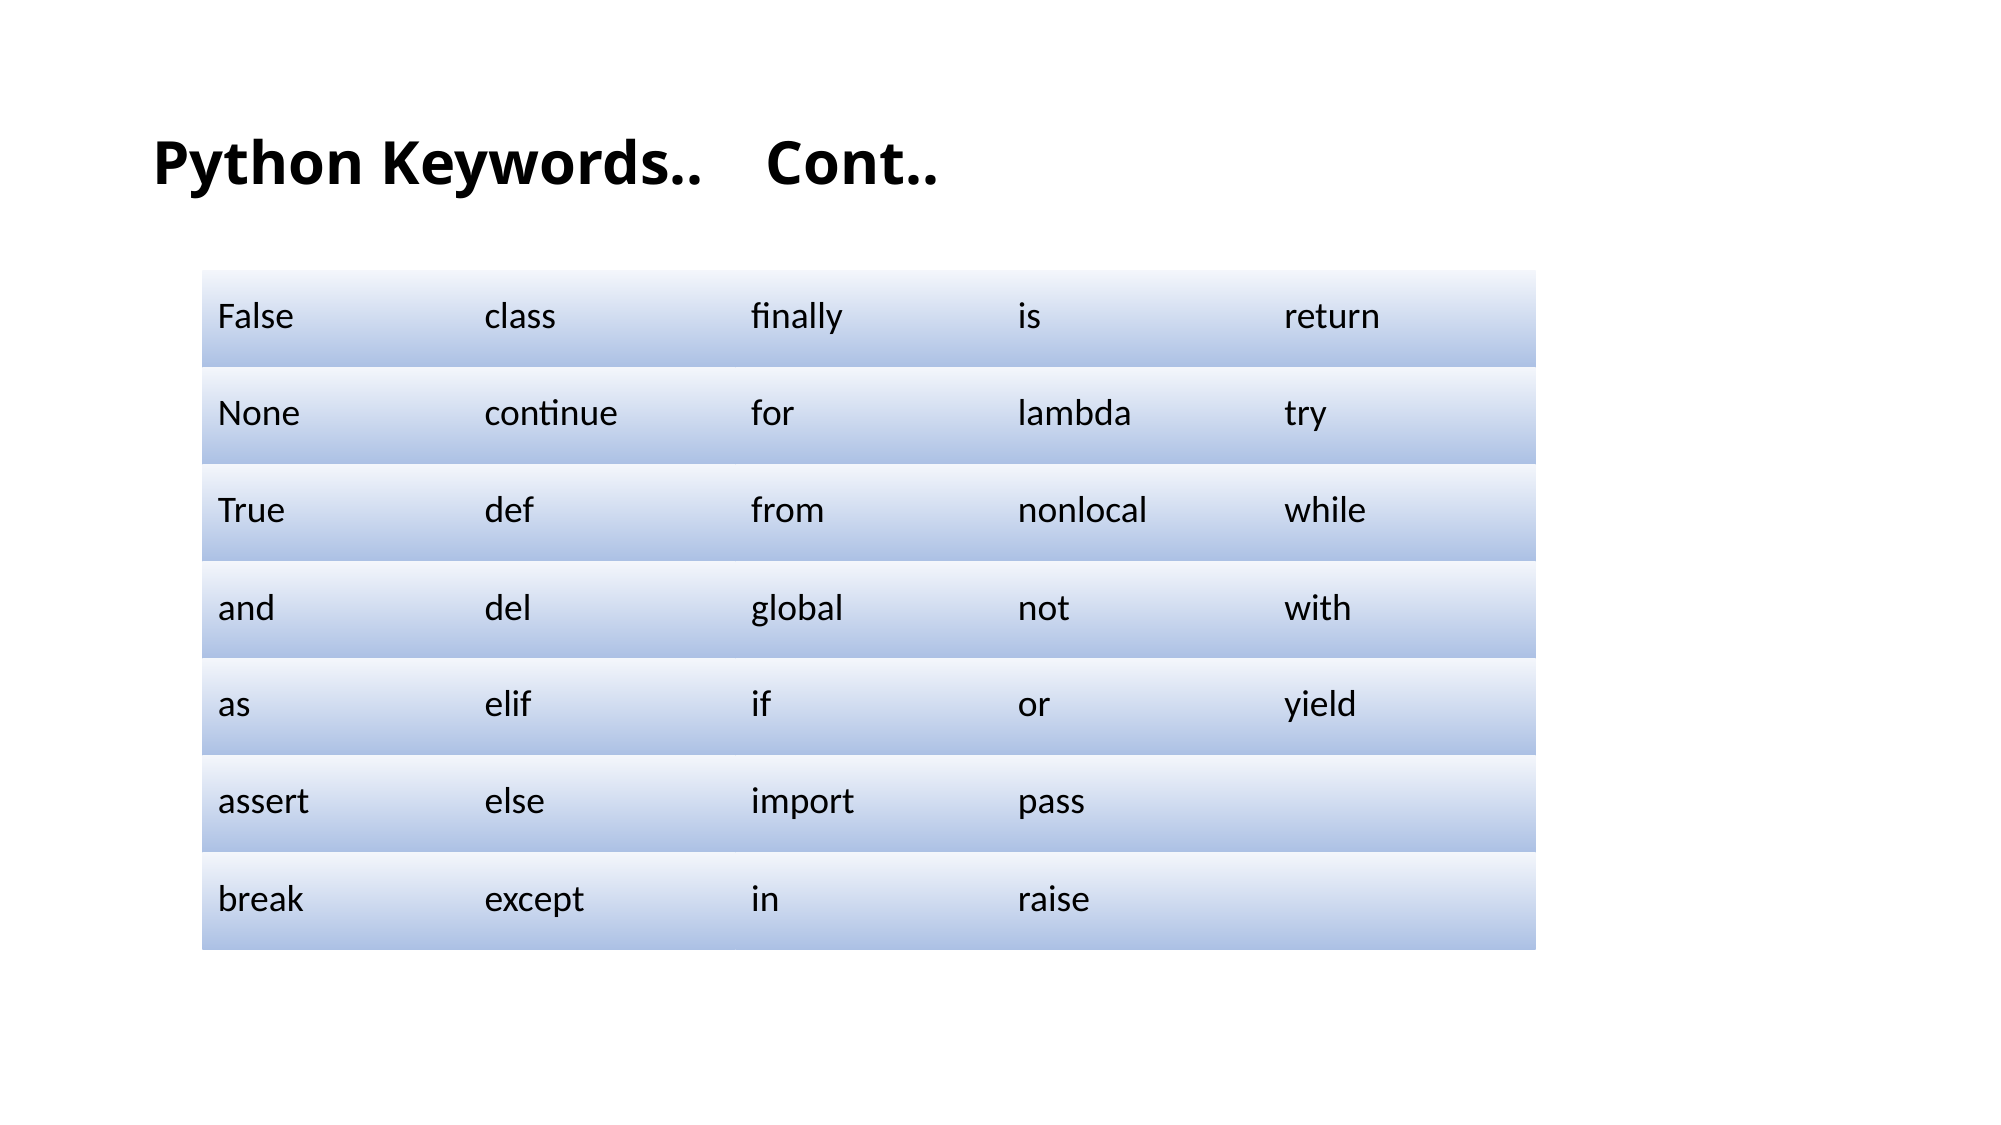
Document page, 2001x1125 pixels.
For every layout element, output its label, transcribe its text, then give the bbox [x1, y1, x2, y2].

table_cell try [1269, 367, 1535, 464]
table_cell while [1269, 464, 1535, 561]
table_cell if [736, 658, 1002, 755]
table_header False [202, 270, 469, 367]
table_cell elif [469, 658, 736, 755]
table_cell or [1002, 658, 1269, 755]
table_cell yield [1269, 658, 1535, 755]
table_cell [1269, 852, 1535, 949]
table_cell continue [469, 367, 736, 464]
table_cell in [736, 852, 1002, 949]
table_cell for [736, 367, 1002, 464]
table_cell None [202, 367, 469, 464]
title Python Keywords.. Cont.. [137, 59, 1863, 278]
table_cell [1269, 755, 1535, 852]
table_cell and [202, 561, 469, 658]
table_cell from [736, 464, 1002, 561]
table_cell with [1269, 561, 1535, 658]
table_cell else [469, 755, 736, 852]
table_header finally [736, 270, 1002, 367]
table_cell assert [202, 755, 469, 852]
table_cell True [202, 464, 469, 561]
table_header class [469, 270, 736, 367]
table_header is [1002, 270, 1269, 367]
table_cell except [469, 852, 736, 949]
table_cell def [469, 464, 736, 561]
table_cell as [202, 658, 469, 755]
table_cell import [736, 755, 1002, 852]
table_cell break [202, 852, 469, 949]
table_cell global [736, 561, 1002, 658]
table_cell not [1002, 561, 1269, 658]
table_header return [1269, 270, 1535, 367]
table_cell lambda [1002, 367, 1269, 464]
table_cell nonlocal [1002, 464, 1269, 561]
table_cell raise [1002, 852, 1269, 949]
table_cell pass [1002, 755, 1269, 852]
table_cell del [469, 561, 736, 658]
